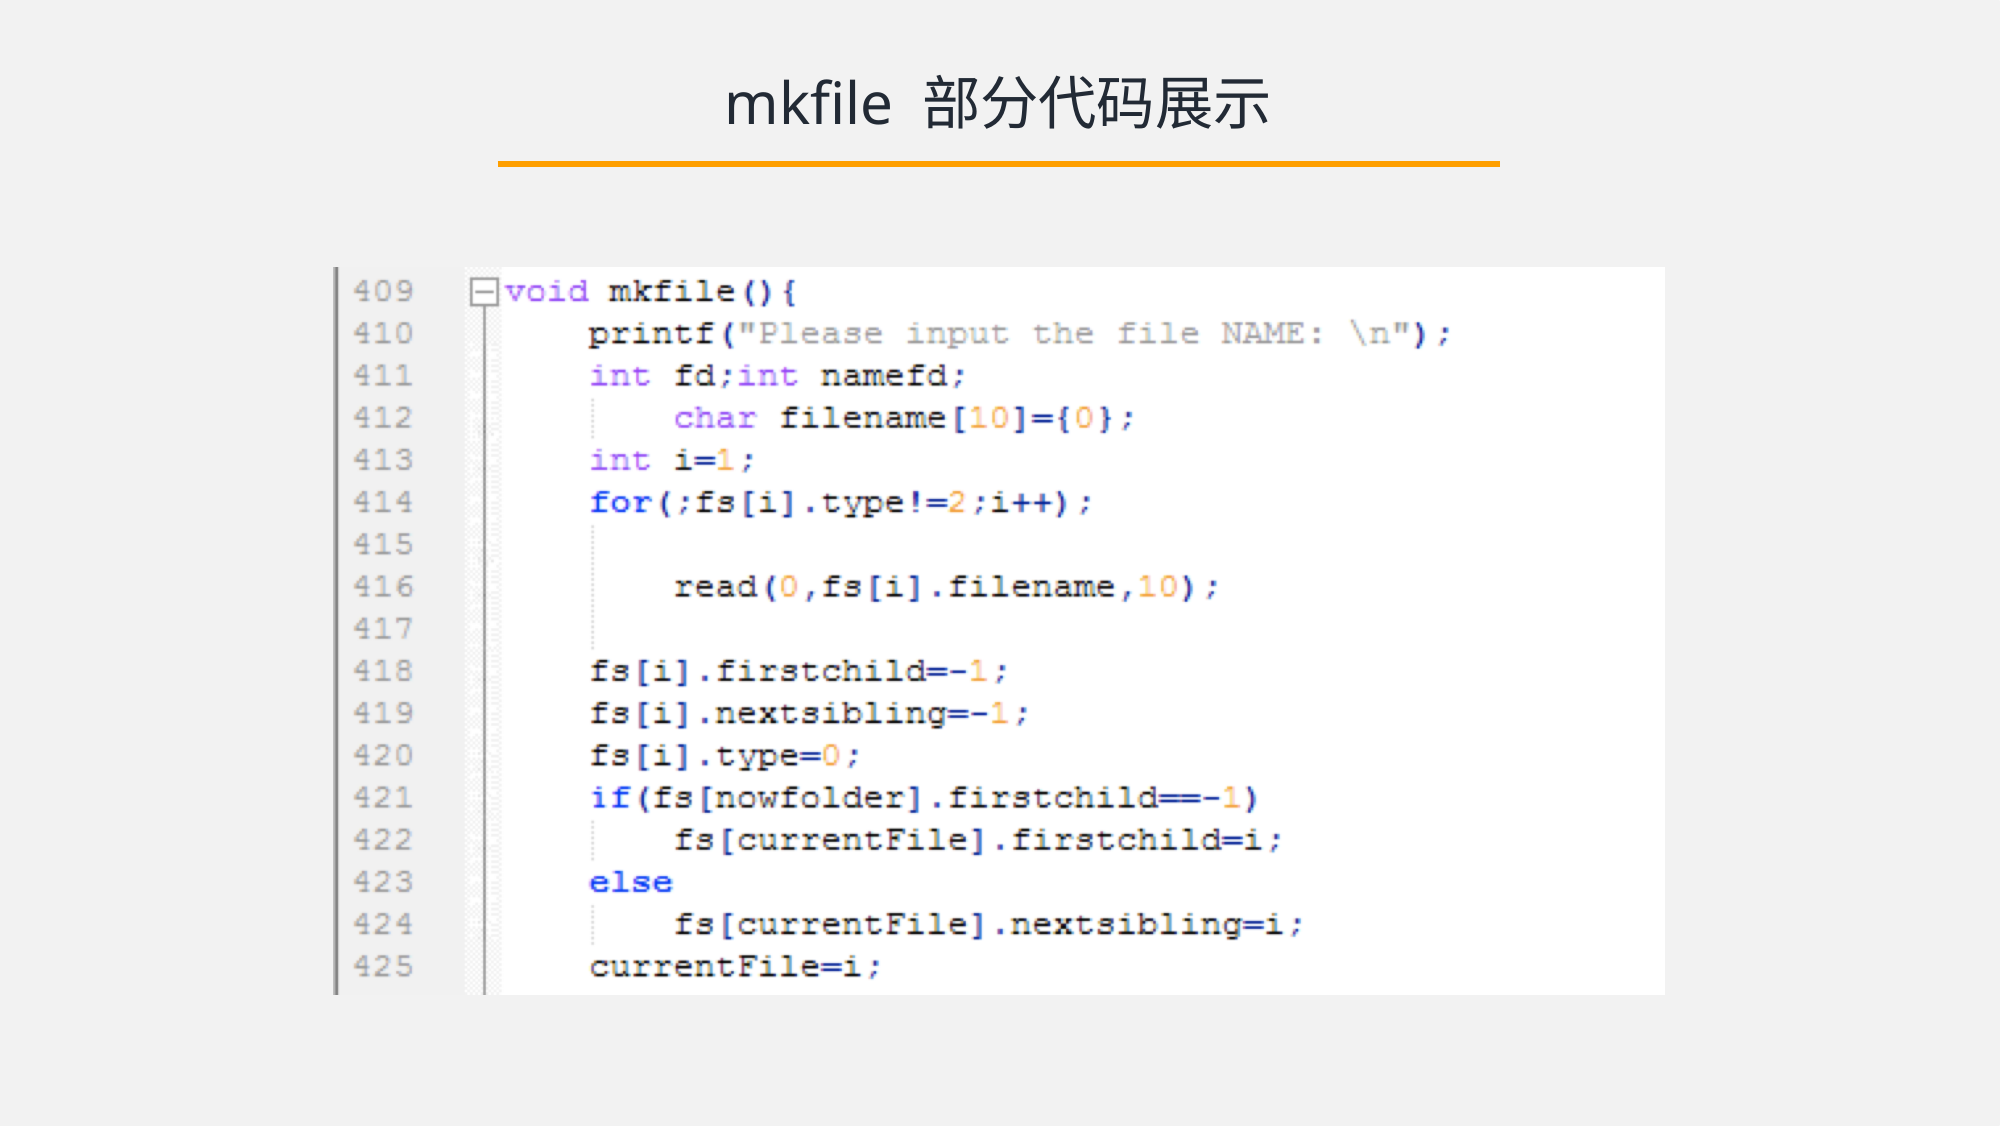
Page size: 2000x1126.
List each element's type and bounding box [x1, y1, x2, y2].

picture [333, 266, 1665, 995]
text_box [497, 65, 1501, 165]
